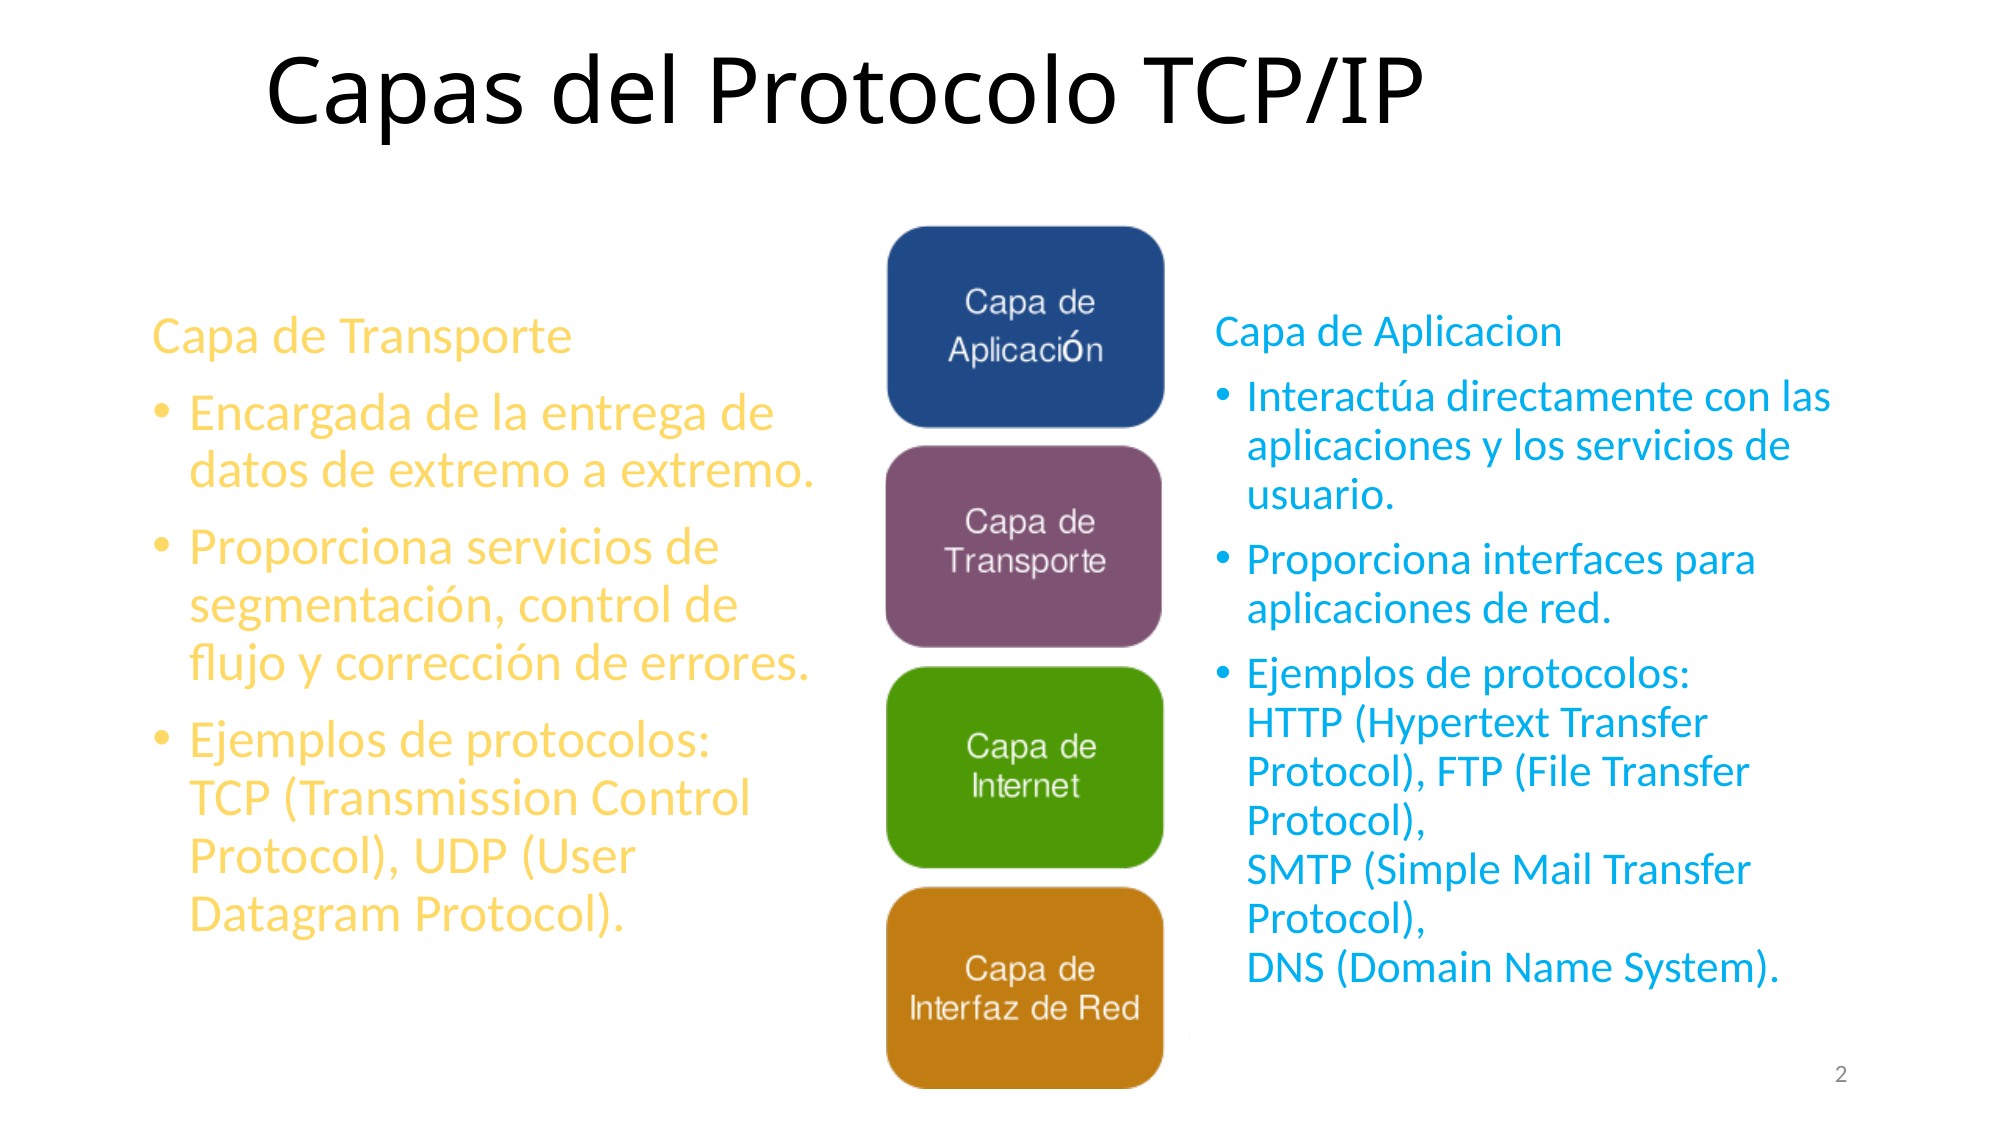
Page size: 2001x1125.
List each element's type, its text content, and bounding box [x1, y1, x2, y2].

picture [885, 210, 1190, 1089]
slide_number 2 [1412, 1042, 1863, 1103]
list Capa de Aplicacion Interactúa directamente con las aplicaciones y los servicios de usuario. Proporciona interfaces para aplicaciones de red. Ejemplos de protocolos: HTTP (Hypertext Transfer Protocol), FTP (File Transfer Protocol), SMTP (Simple Mail Transfer Protocol), DNS (Domain Name System). [1200, 299, 1913, 1000]
list Capa de Transporte Encargada de la entrega de datos de extremo a extremo. Proporciona servicios de segmentación, control de flujo y corrección de errores. Ejemplos de protocolos: TCP (Transmission Control Protocol), UDP (User Datagram Protocol). [137, 299, 850, 1000]
title Capas del Protocolo TCP/IP [249, 0, 1750, 188]
